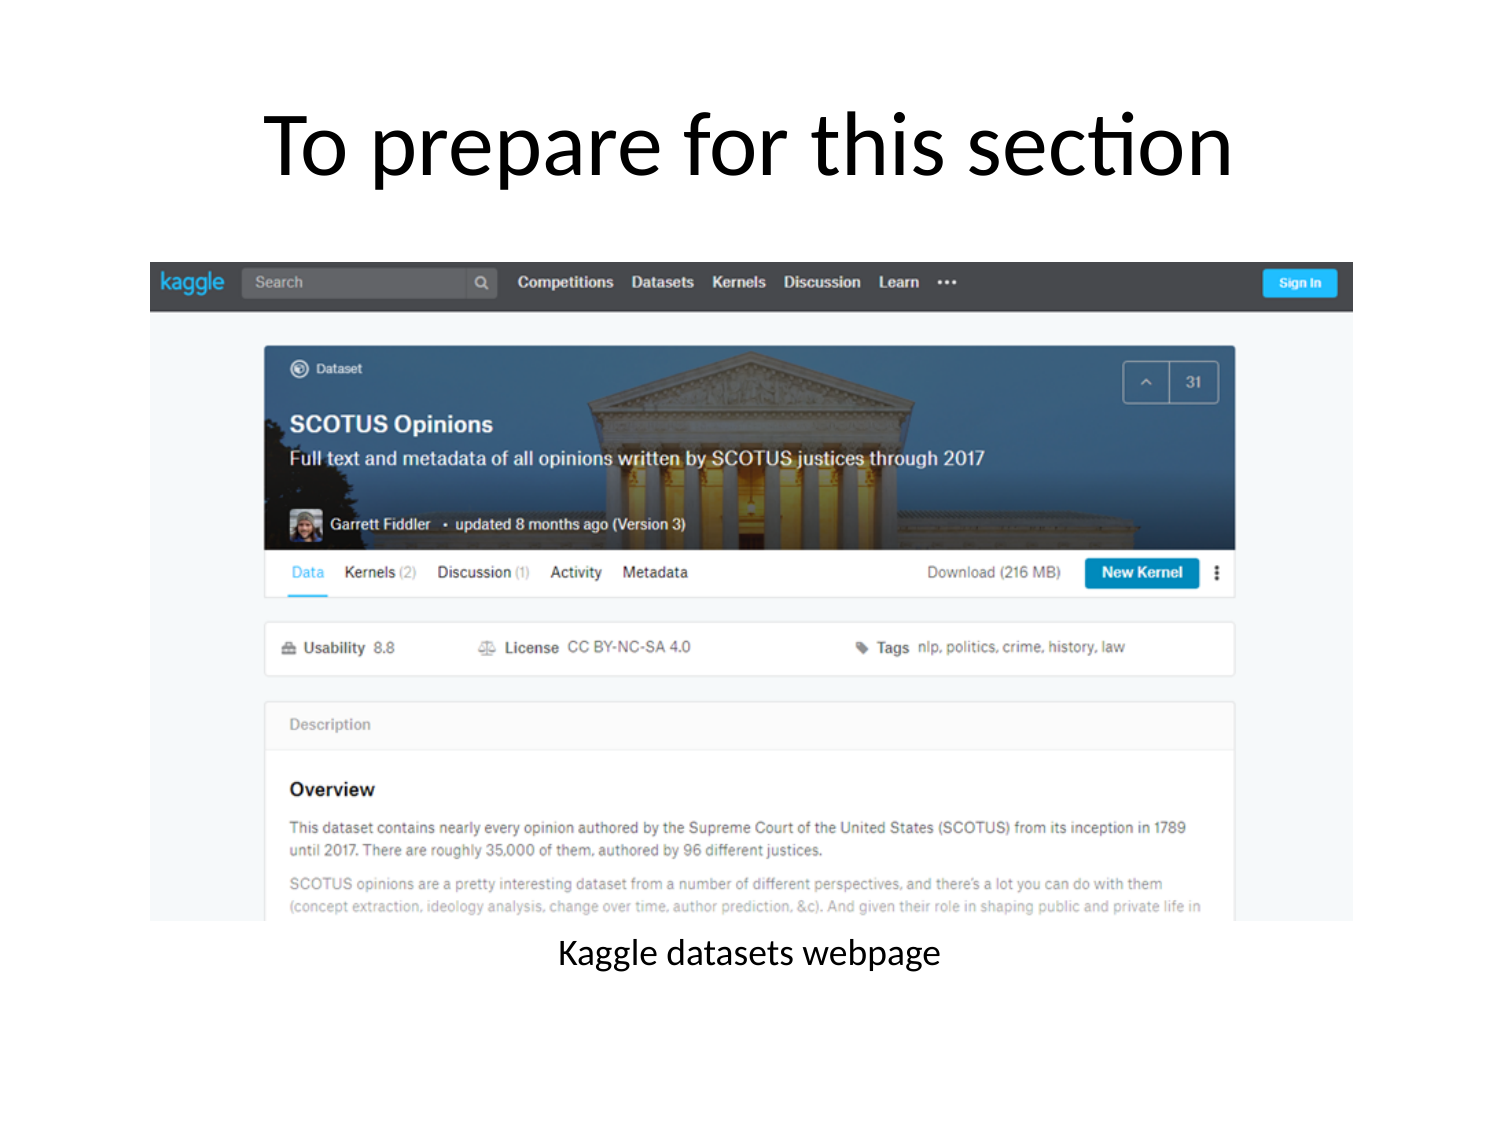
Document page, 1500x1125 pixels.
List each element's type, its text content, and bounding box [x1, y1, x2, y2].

picture [149, 262, 1353, 921]
title To prepare for this section [75, 45, 1425, 233]
text_box Kaggle datasets webpage [74, 920, 1425, 1005]
